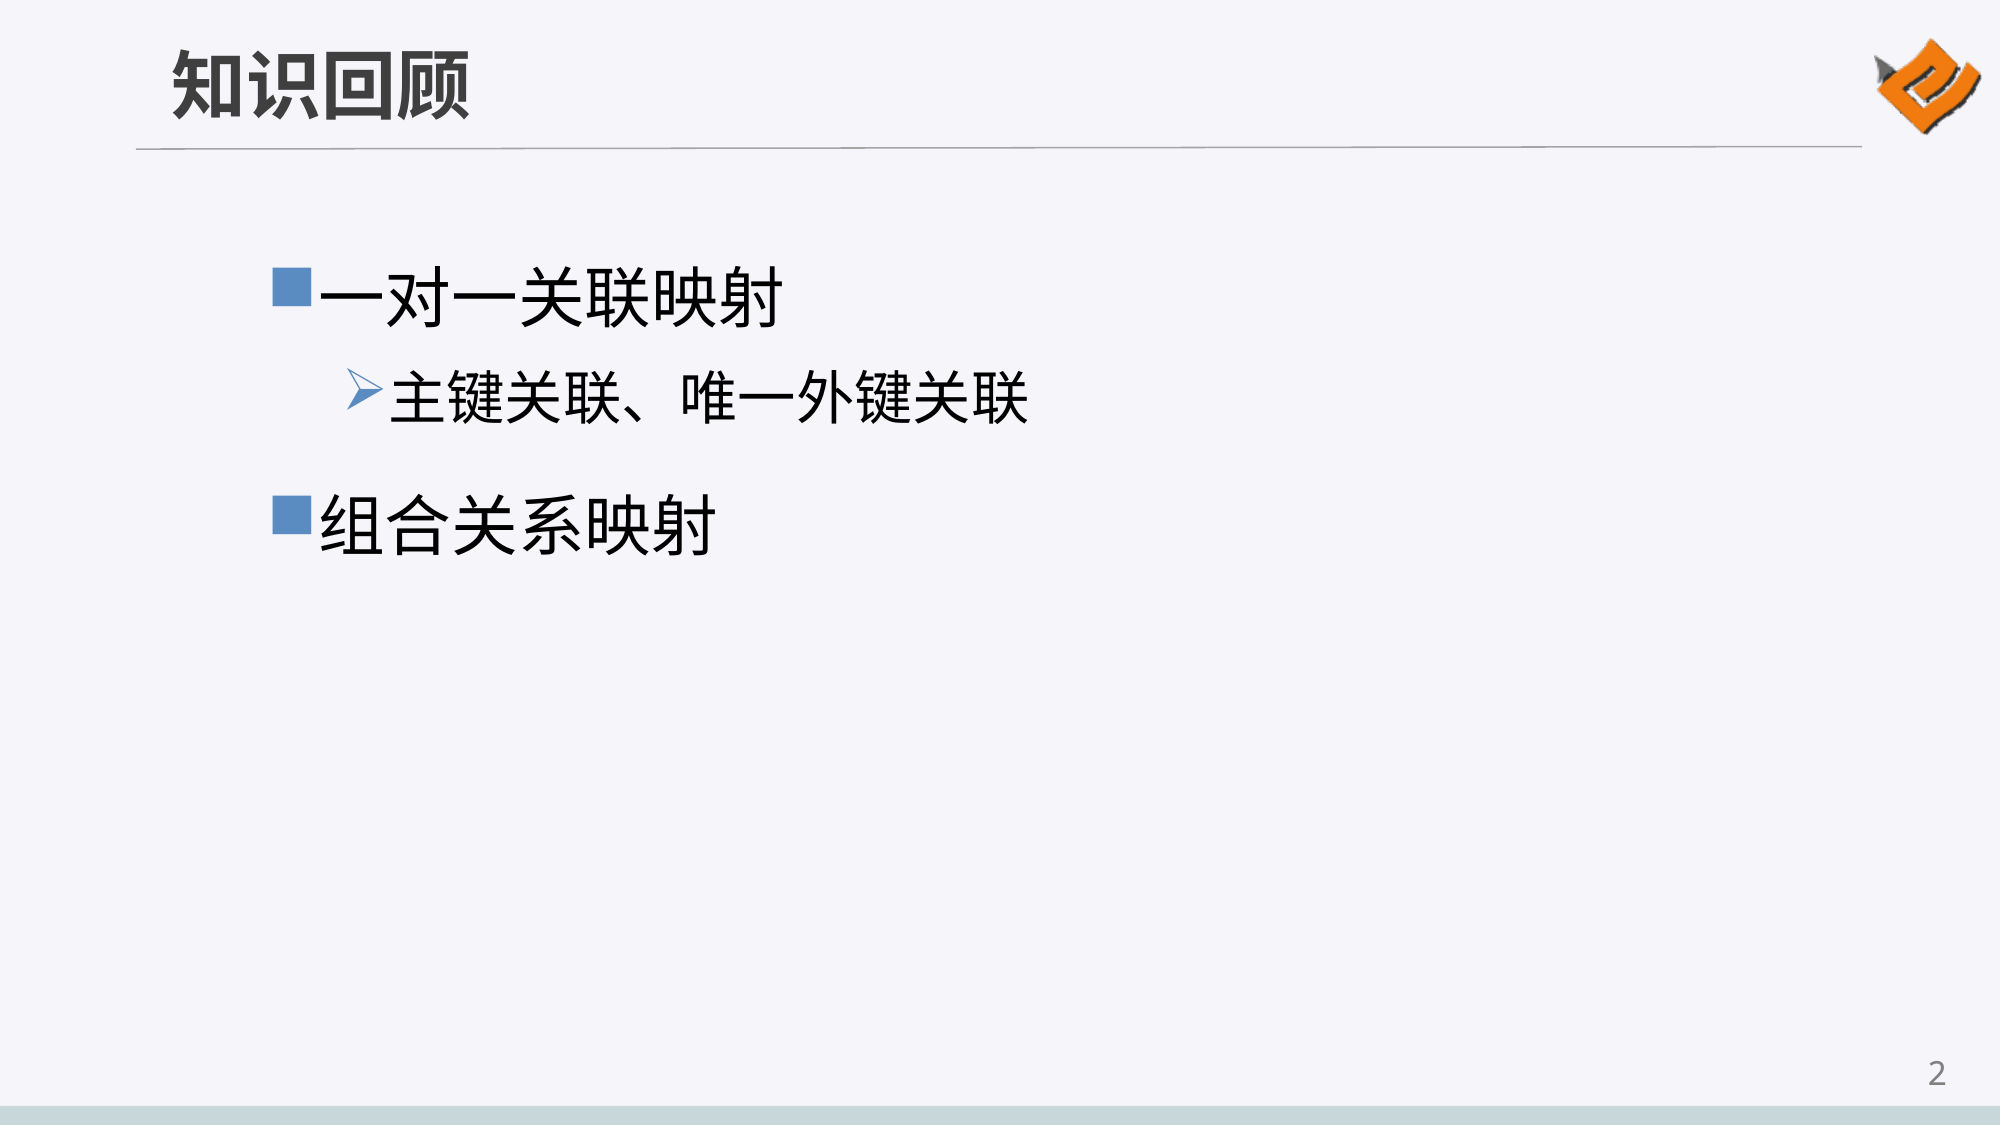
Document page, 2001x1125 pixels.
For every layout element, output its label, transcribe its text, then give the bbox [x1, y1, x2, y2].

picture [1874, 38, 1981, 134]
list 一对一关联映射 主键关联、唯一外键关联 组合关系映射 [102, 208, 1898, 1035]
